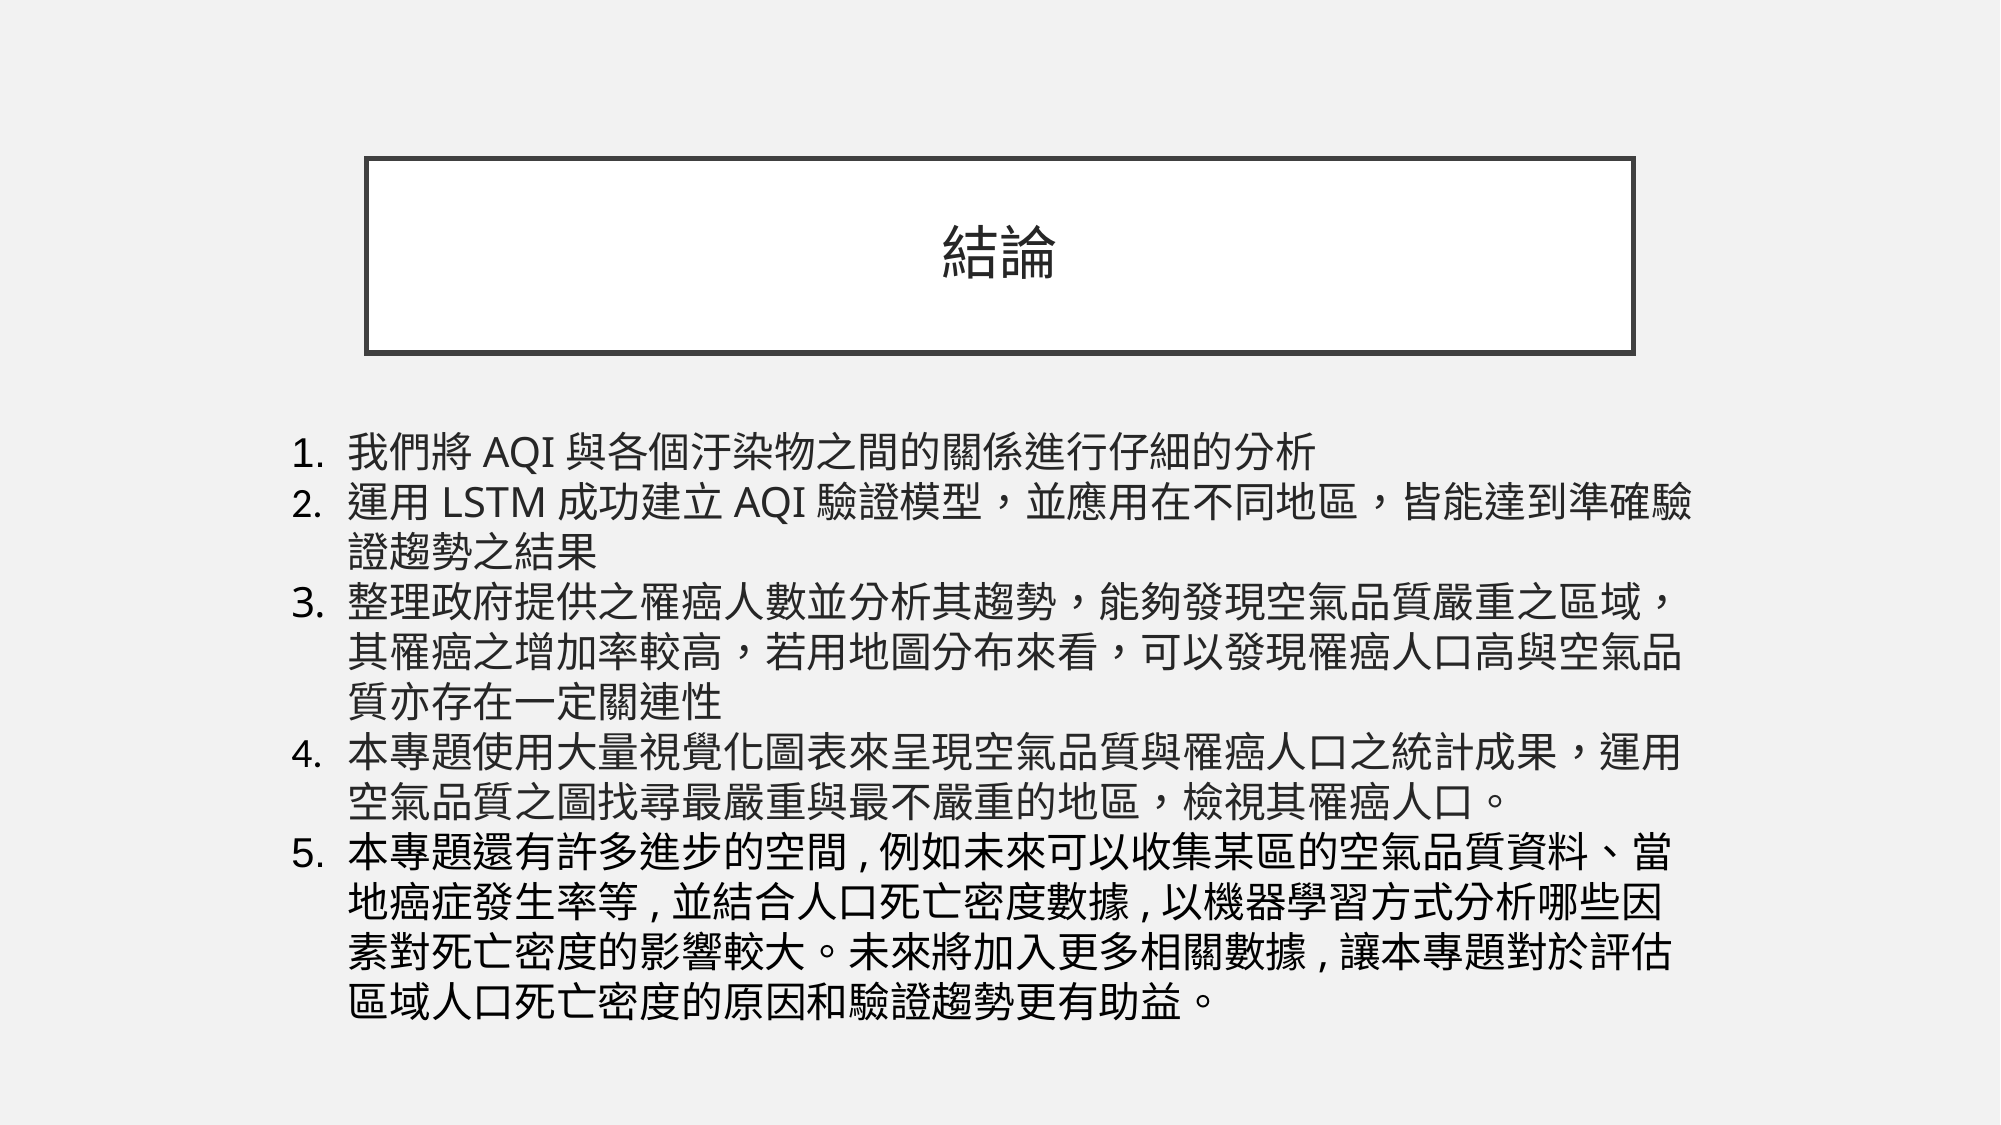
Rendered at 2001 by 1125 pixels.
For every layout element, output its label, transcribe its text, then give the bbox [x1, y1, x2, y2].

text_box 我們將AQI與各個汙染物之間的關係進行仔細的分析 運用LSTM成功建立AQI驗證模型，並應用在不同地區，皆能達到準確驗證趨勢之結果 整理政府提供之罹癌人數並分析其趨勢，能夠發現空氣品質嚴重之區域，其罹癌之增加率較高，若用地圖分布來看，可以發現罹癌人口高與空氣品質亦存在一定關連性 本專題使用大量視覺化圖表來呈現空氣品質與罹癌人口之統計成果，運用空氣品質之圖找尋最嚴重與最不嚴重的地區，檢視其罹癌人口。 本專題還有許多進步的空間,例如未來可以收集某區的空氣品質資料、當地癌症發生率等,並結合人口死亡密度數據,以機器學習方式分析哪些因素對死亡密度的影響較大。未來將加入更多相關數據,讓本專題對於評估區域人口死亡密度的原因和驗證趨勢更有助益。 [276, 418, 1711, 1125]
text_box 結論 [366, 158, 1634, 353]
